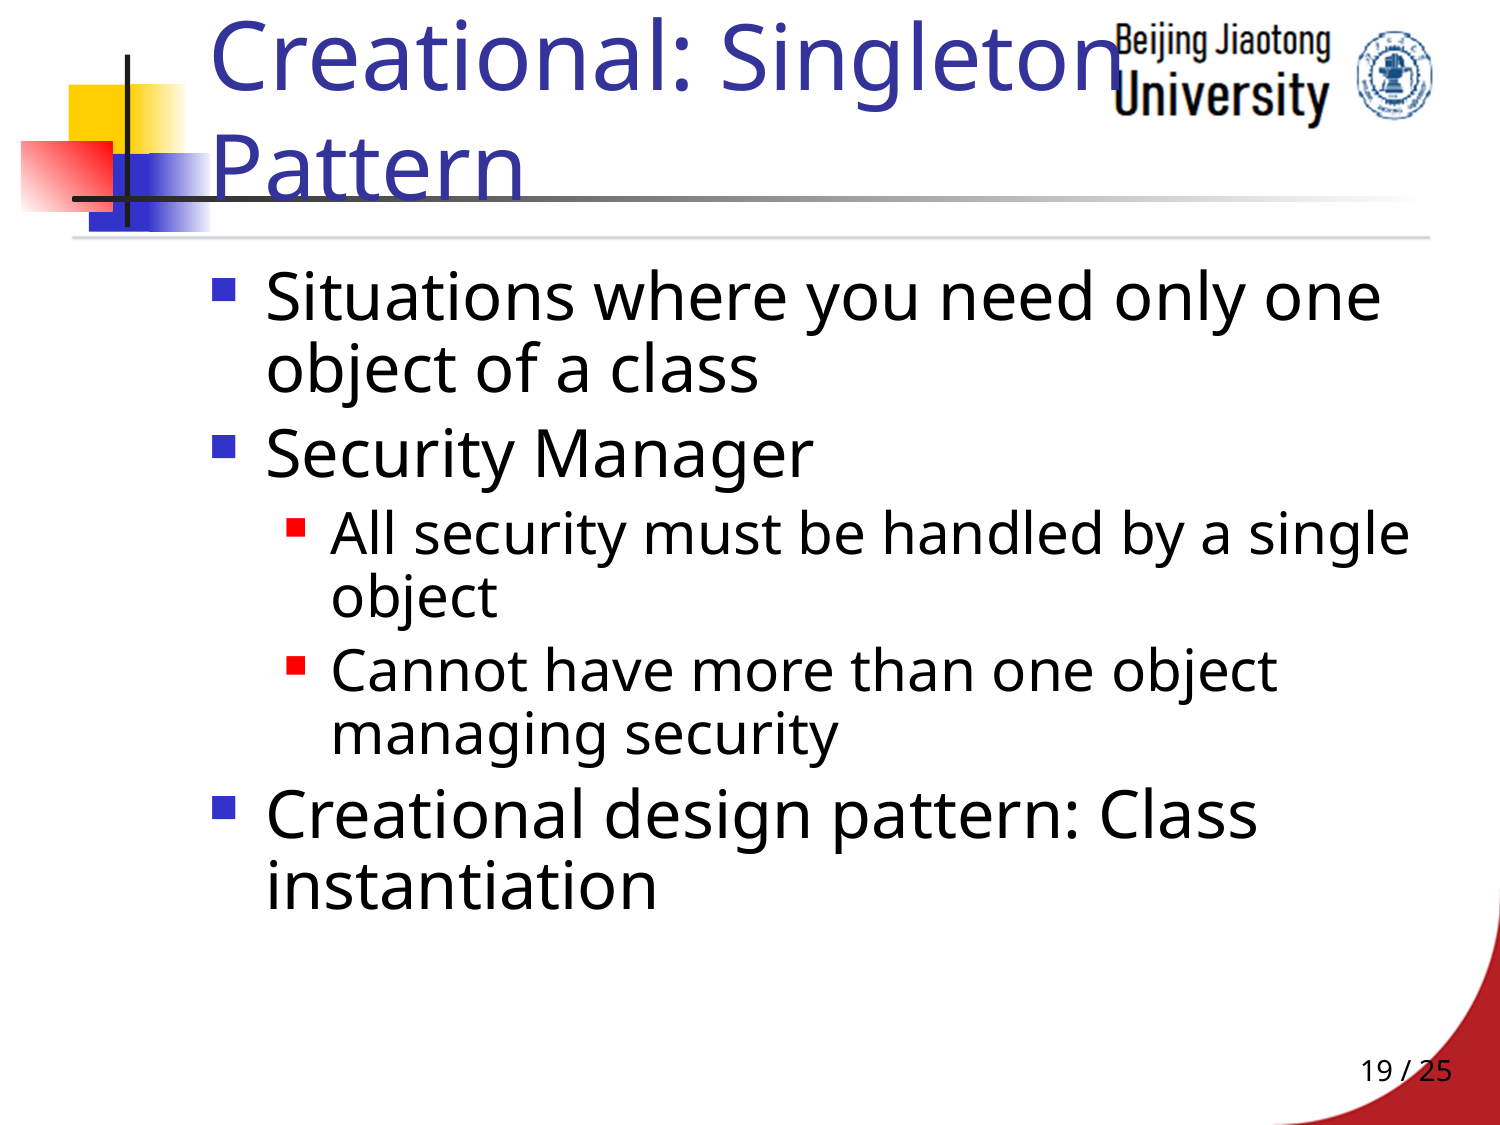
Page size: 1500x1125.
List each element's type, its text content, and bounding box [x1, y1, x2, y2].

title Creational: Singleton Pattern [193, 77, 1473, 227]
picture [0, 0, 1500, 1125]
list Situations where you need only one object of a class Security Manager All security must be handled by a single object Cannot have more than one object managing security Creational design pattern: Class instantiation [193, 255, 1470, 1007]
slide_number [1154, 1023, 1468, 1100]
